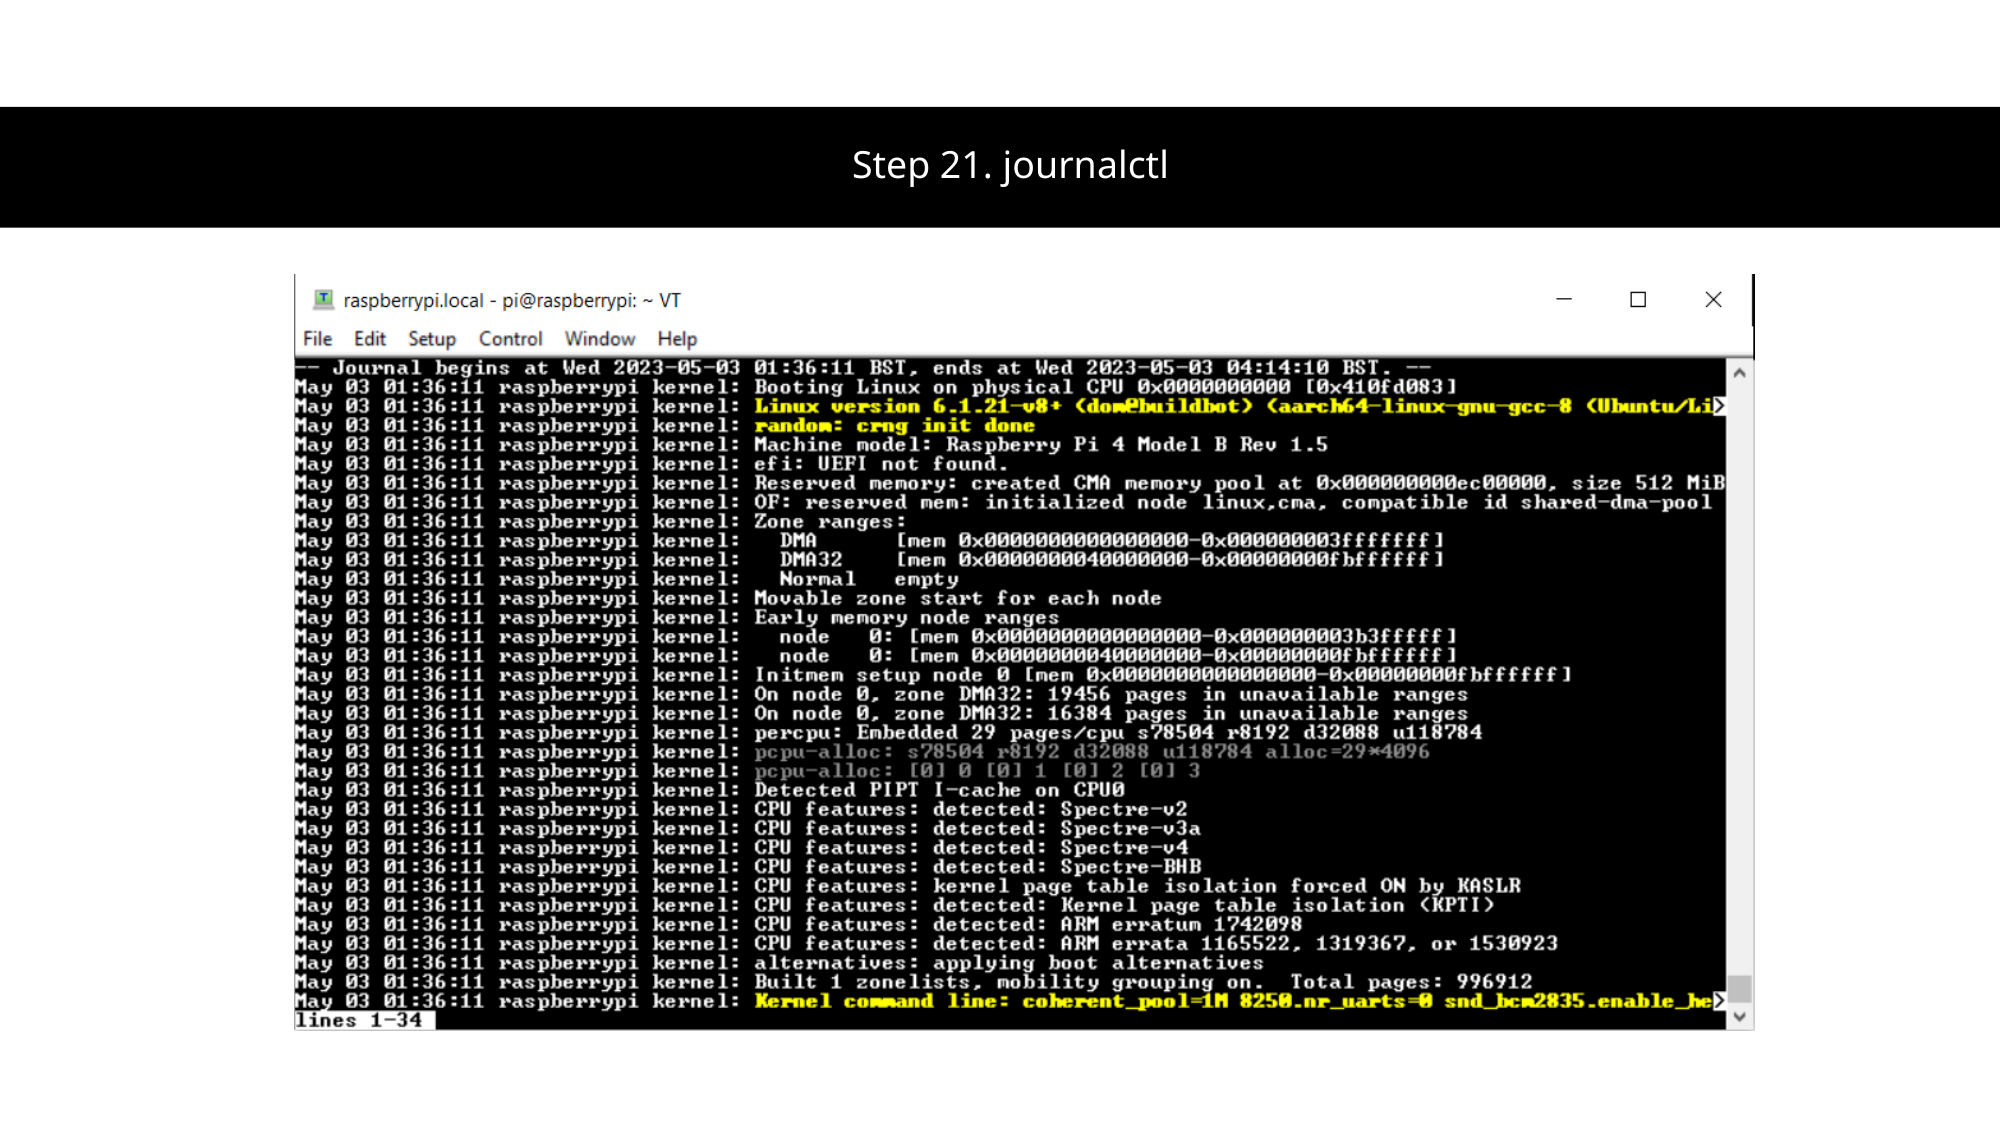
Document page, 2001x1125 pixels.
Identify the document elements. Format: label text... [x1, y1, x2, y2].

picture [294, 274, 1755, 1031]
title Step 21. journalctl [91, 105, 1931, 228]
text_box [0, 106, 2000, 229]
